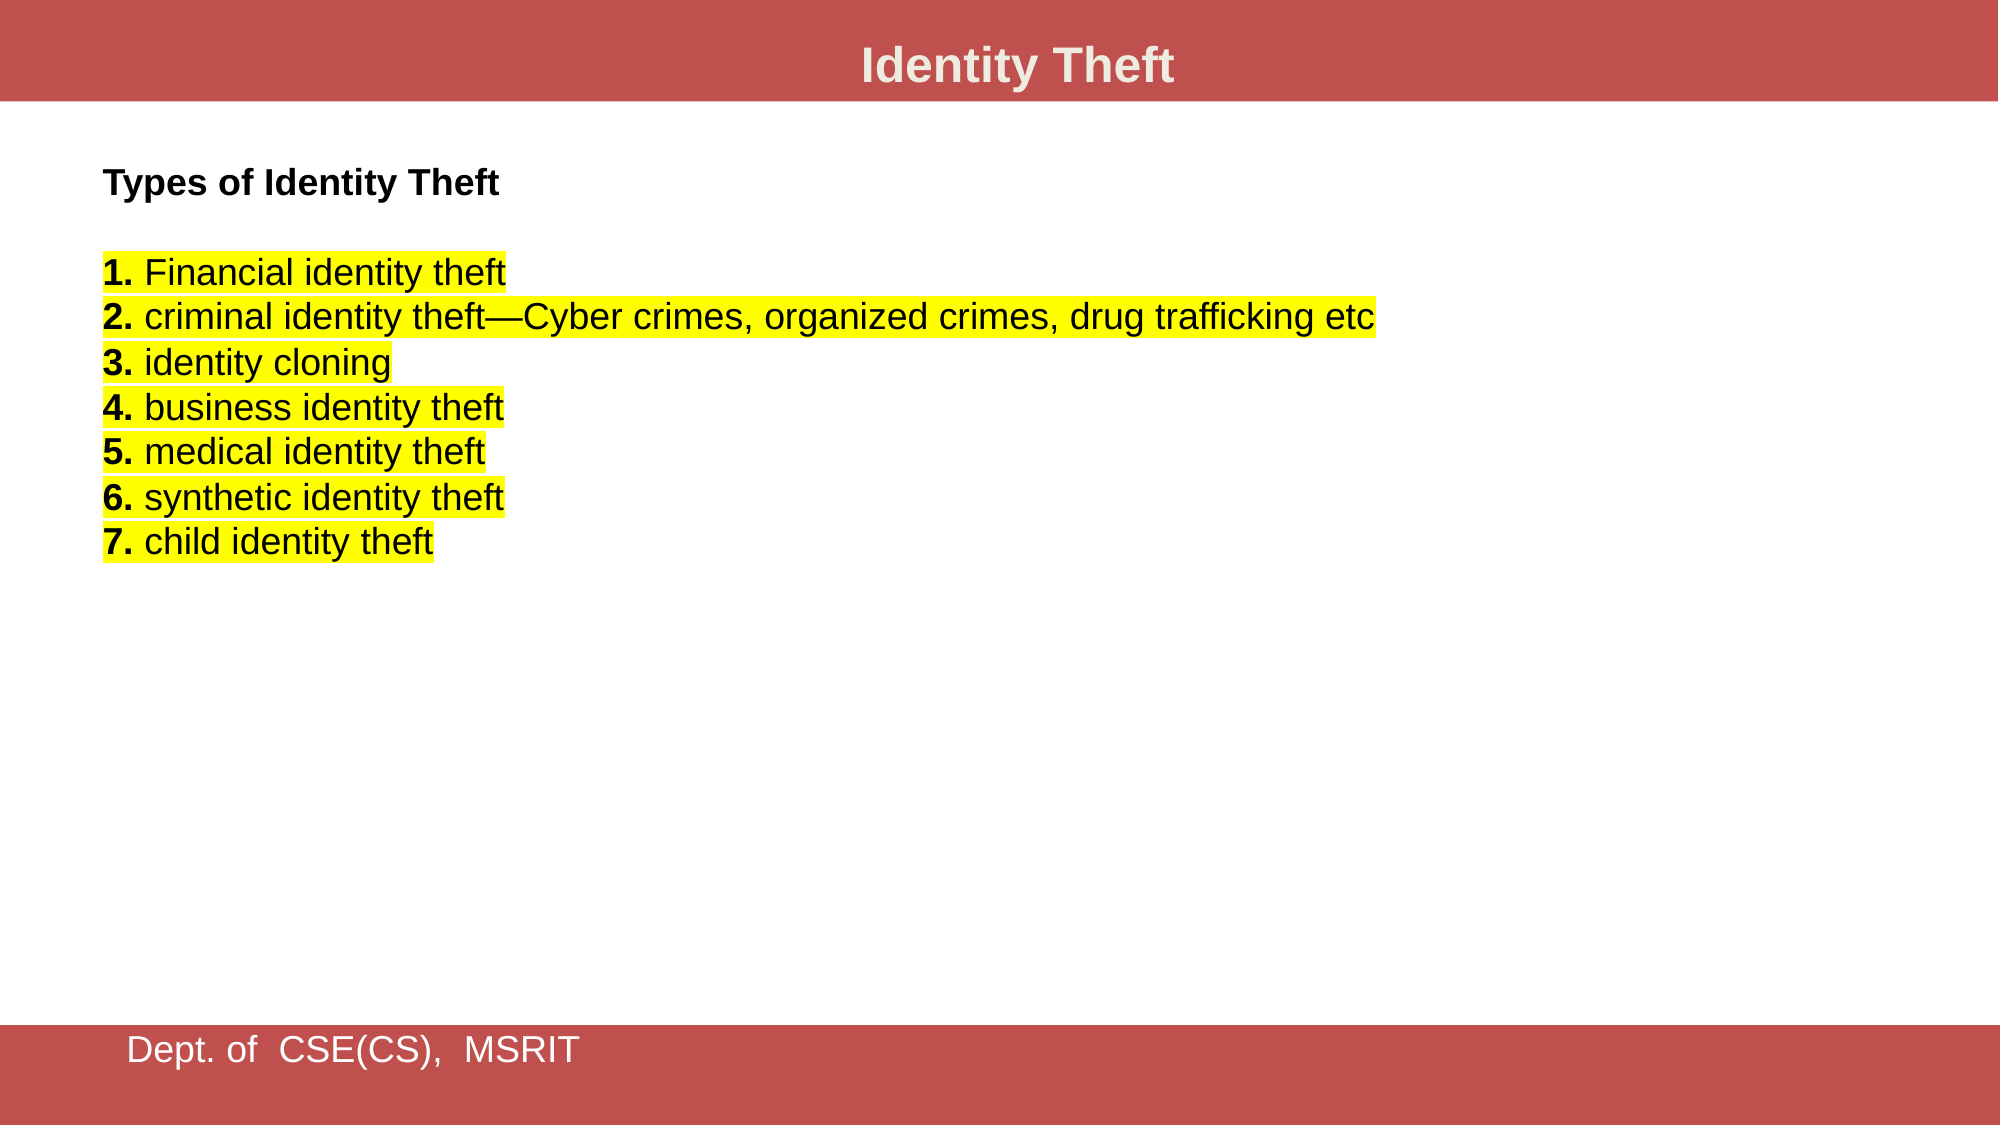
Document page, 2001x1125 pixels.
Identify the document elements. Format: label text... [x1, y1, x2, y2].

text_box Types of Identity Theft 1. Financial identity theft 2. criminal identity theft—Cyber crimes, organized crimes, drug trafficking etc 3. identity cloning 4. business identity theft 5. medical identity theft 6. synthetic identity theft 7. child identity theft [87, 149, 1938, 660]
text_box Identity Theft [362, 24, 1688, 100]
text_box Dept. of CSE(CS), MSRIT [0, 1025, 2000, 1125]
text_box [0, 0, 1998, 102]
